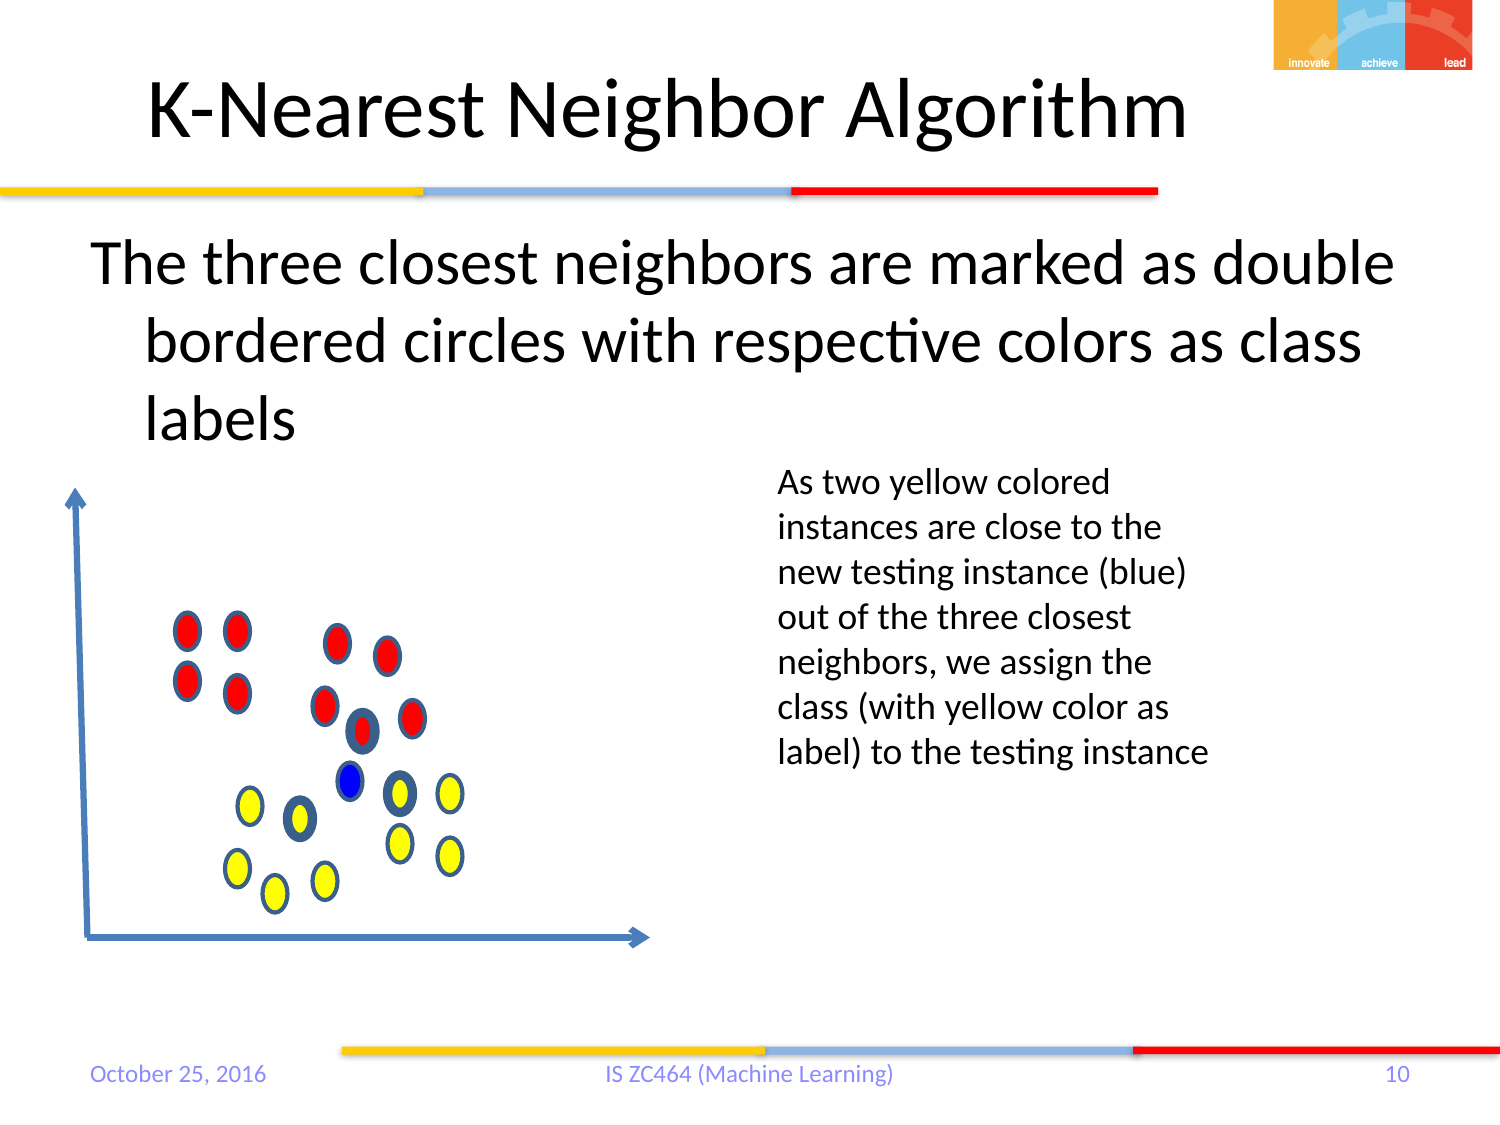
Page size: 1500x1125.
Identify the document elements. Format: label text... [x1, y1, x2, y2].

text_box [172, 610, 203, 653]
text_box [335, 760, 365, 803]
text_box [322, 622, 353, 665]
text_box [285, 797, 315, 840]
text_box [74, 487, 88, 938]
text_box [385, 822, 415, 865]
text_box [347, 710, 378, 753]
picture [1273, 0, 1473, 70]
list The three closest neighbors are marked as double bordered circles with respective colors as class labels [75, 212, 1425, 463]
text_box [222, 672, 253, 715]
text_box [235, 785, 265, 828]
text_box [310, 685, 340, 728]
text_box [435, 772, 465, 815]
text_box As two yellow colored instances are close to the new testing instance (blue) out of the three closest neighbors, we assign the class (with yellow color as label) to the testing instance [762, 449, 1225, 780]
slide_number 10 [1074, 1042, 1425, 1103]
text_box [222, 610, 253, 653]
text_box [260, 872, 290, 915]
text_box [435, 835, 465, 878]
title K-Nearest Neighbor Algorithm [75, 45, 1263, 163]
text_box [397, 697, 428, 740]
text_box [687, 437, 1463, 1013]
text_box [372, 635, 403, 678]
text_box [385, 772, 415, 815]
footer IS ZC464 (Machine Learning) [512, 1042, 988, 1103]
text_box [222, 847, 253, 890]
text_box [310, 860, 340, 903]
text_box [172, 660, 203, 703]
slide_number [75, 1042, 425, 1103]
